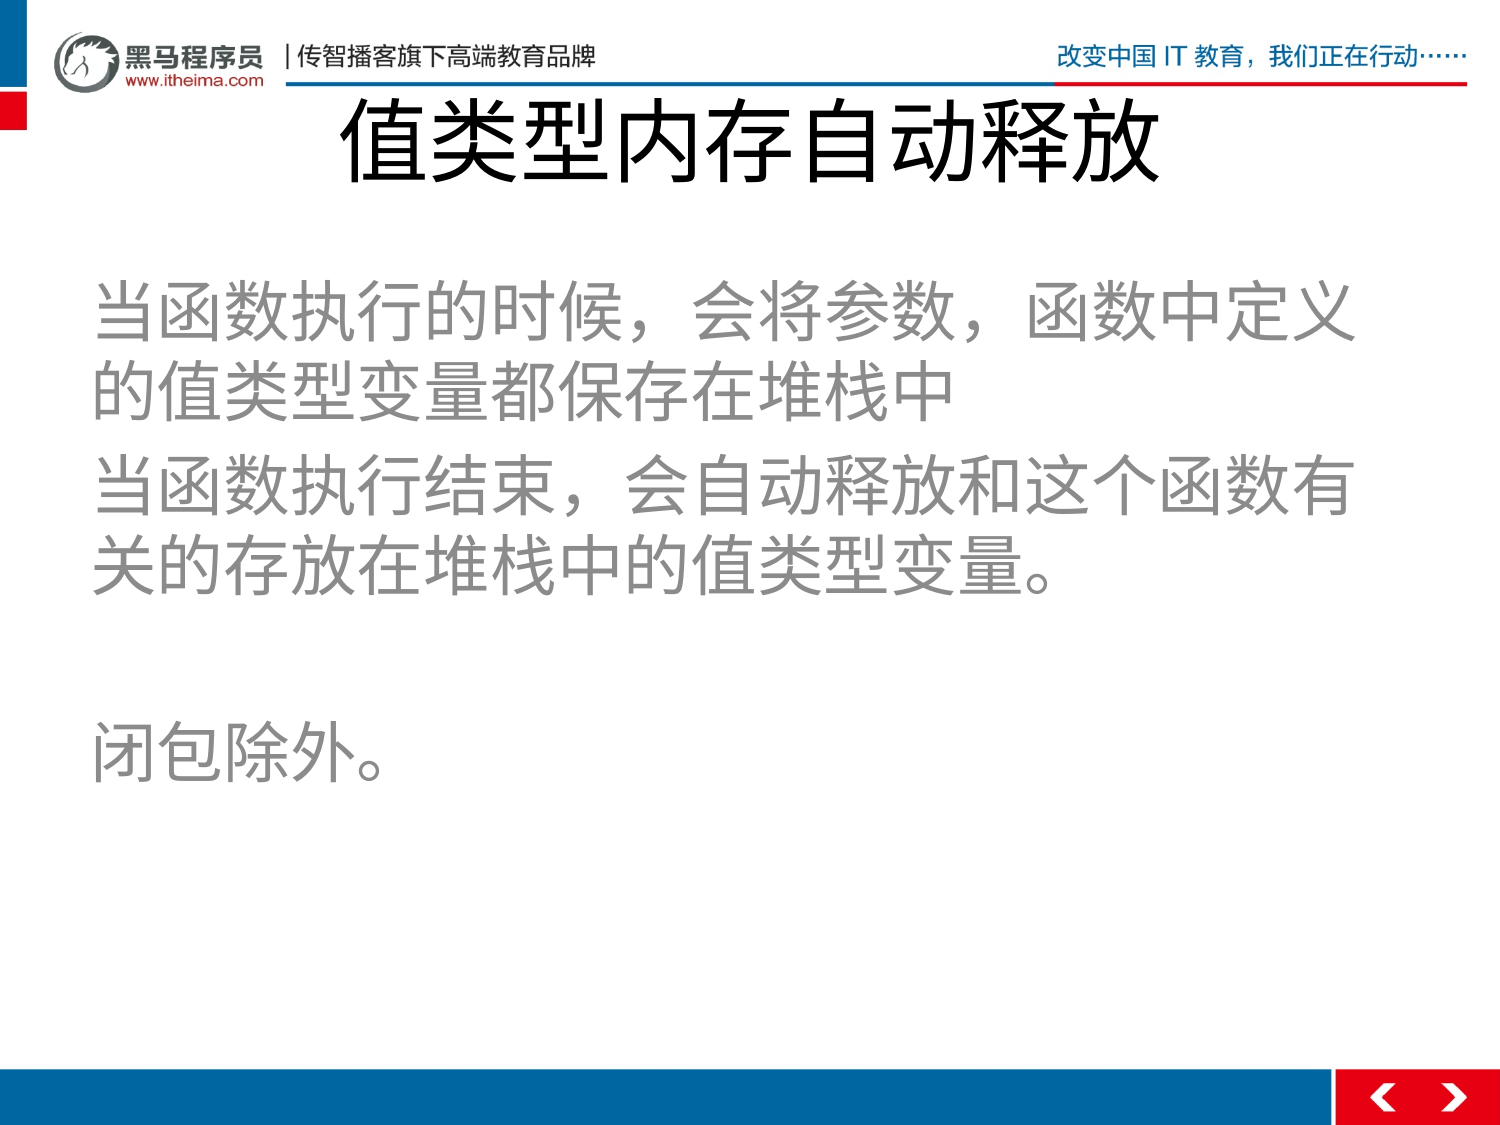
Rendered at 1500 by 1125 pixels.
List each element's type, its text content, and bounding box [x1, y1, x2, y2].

picture [0, 0, 1500, 1125]
title 值类型内存自动释放 [75, 45, 1425, 233]
list 当函数执行的时候，会将参数，函数中定义的值类型变量都保存在堆栈中 当函数执行结束，会自动释放和这个函数有关的存放在堆栈中的值类型变量。 闭包除外。 [75, 262, 1425, 1005]
